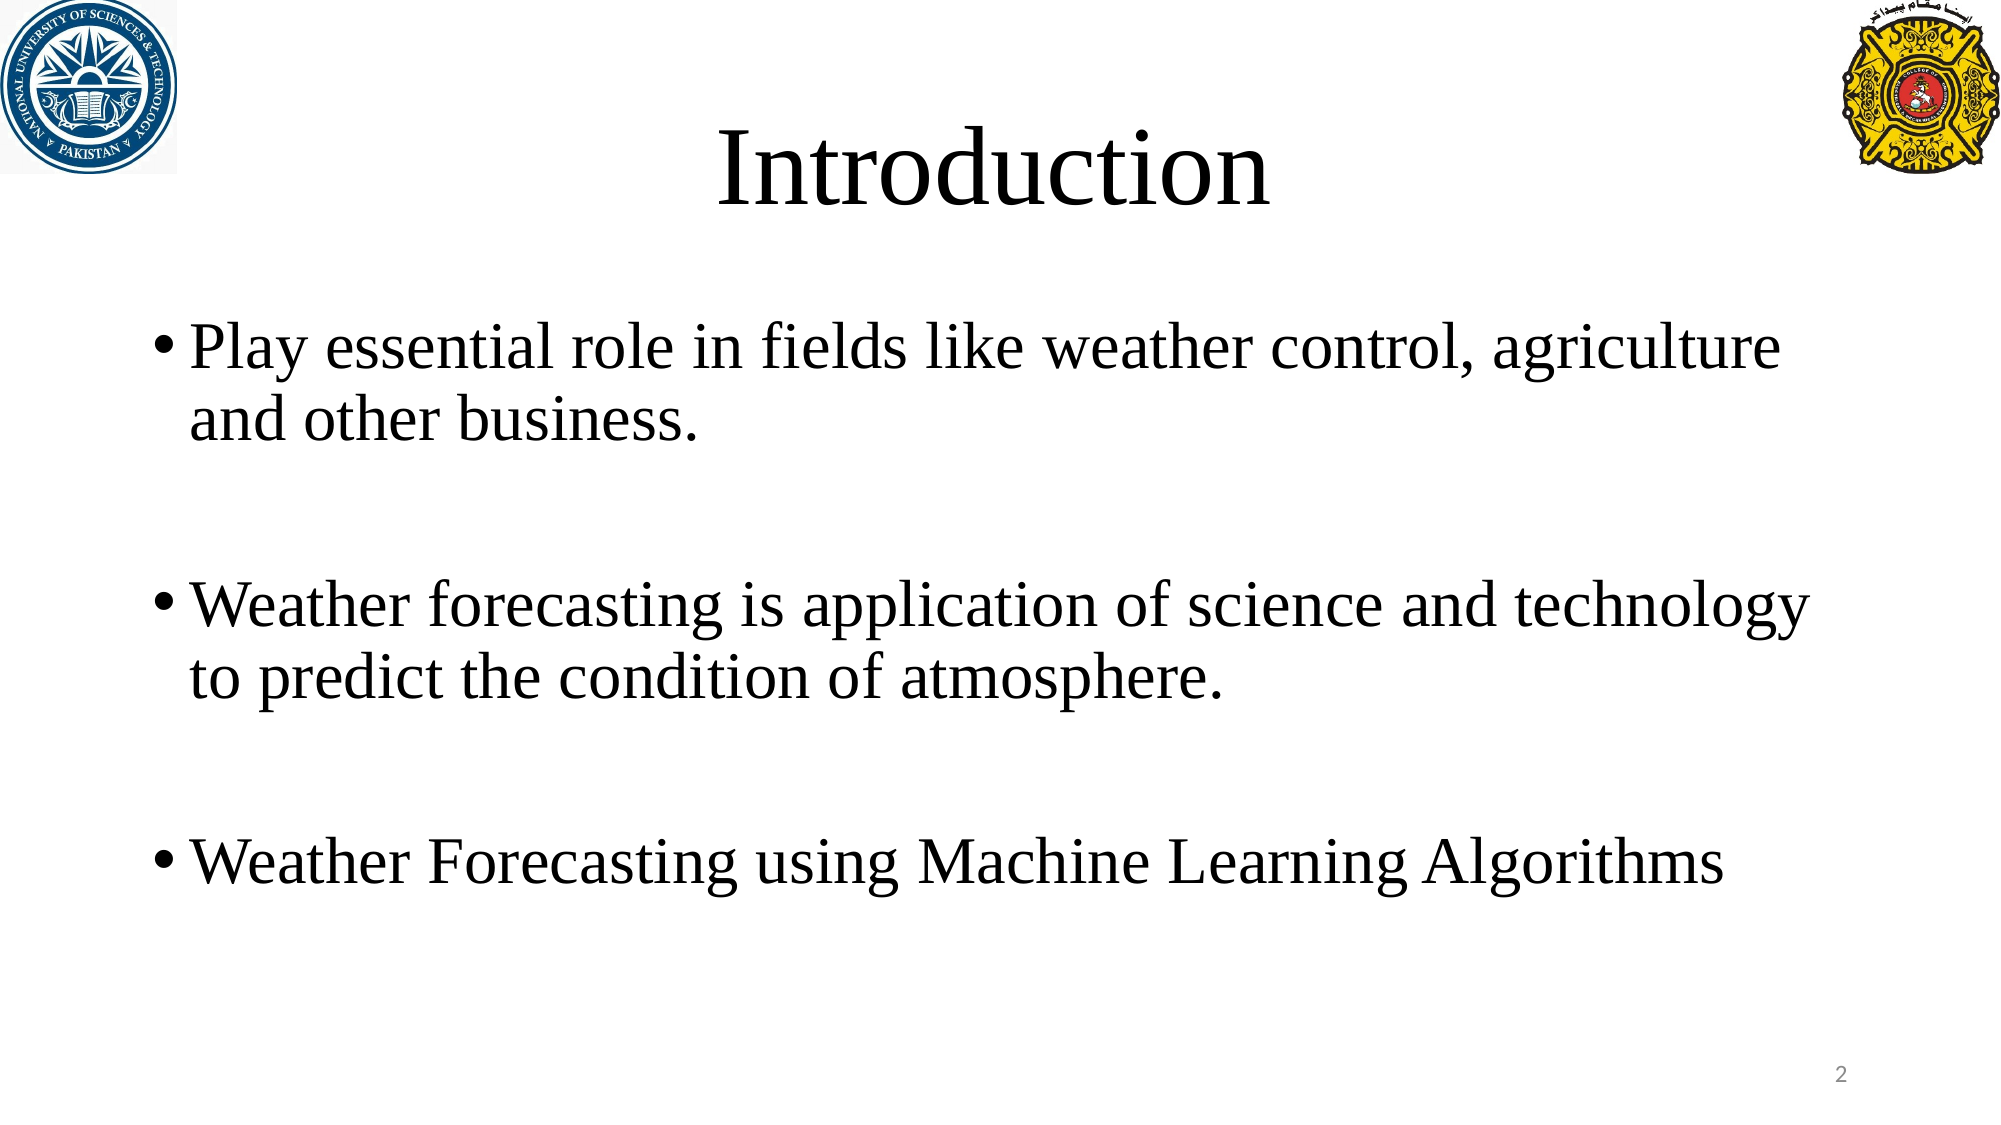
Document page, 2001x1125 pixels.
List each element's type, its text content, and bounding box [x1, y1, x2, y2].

list Play essential role in fields like weather control, agriculture and other business. Weather forecasting is application of science and technology to predict the condition of atmosphere. Weather Forecasting using Machine Learning Algorithms [137, 303, 1863, 1018]
slide_number 2 [1412, 1042, 1863, 1103]
picture [0, 0, 177, 174]
picture [1842, 0, 2000, 174]
title Introduction [145, 59, 1871, 278]
